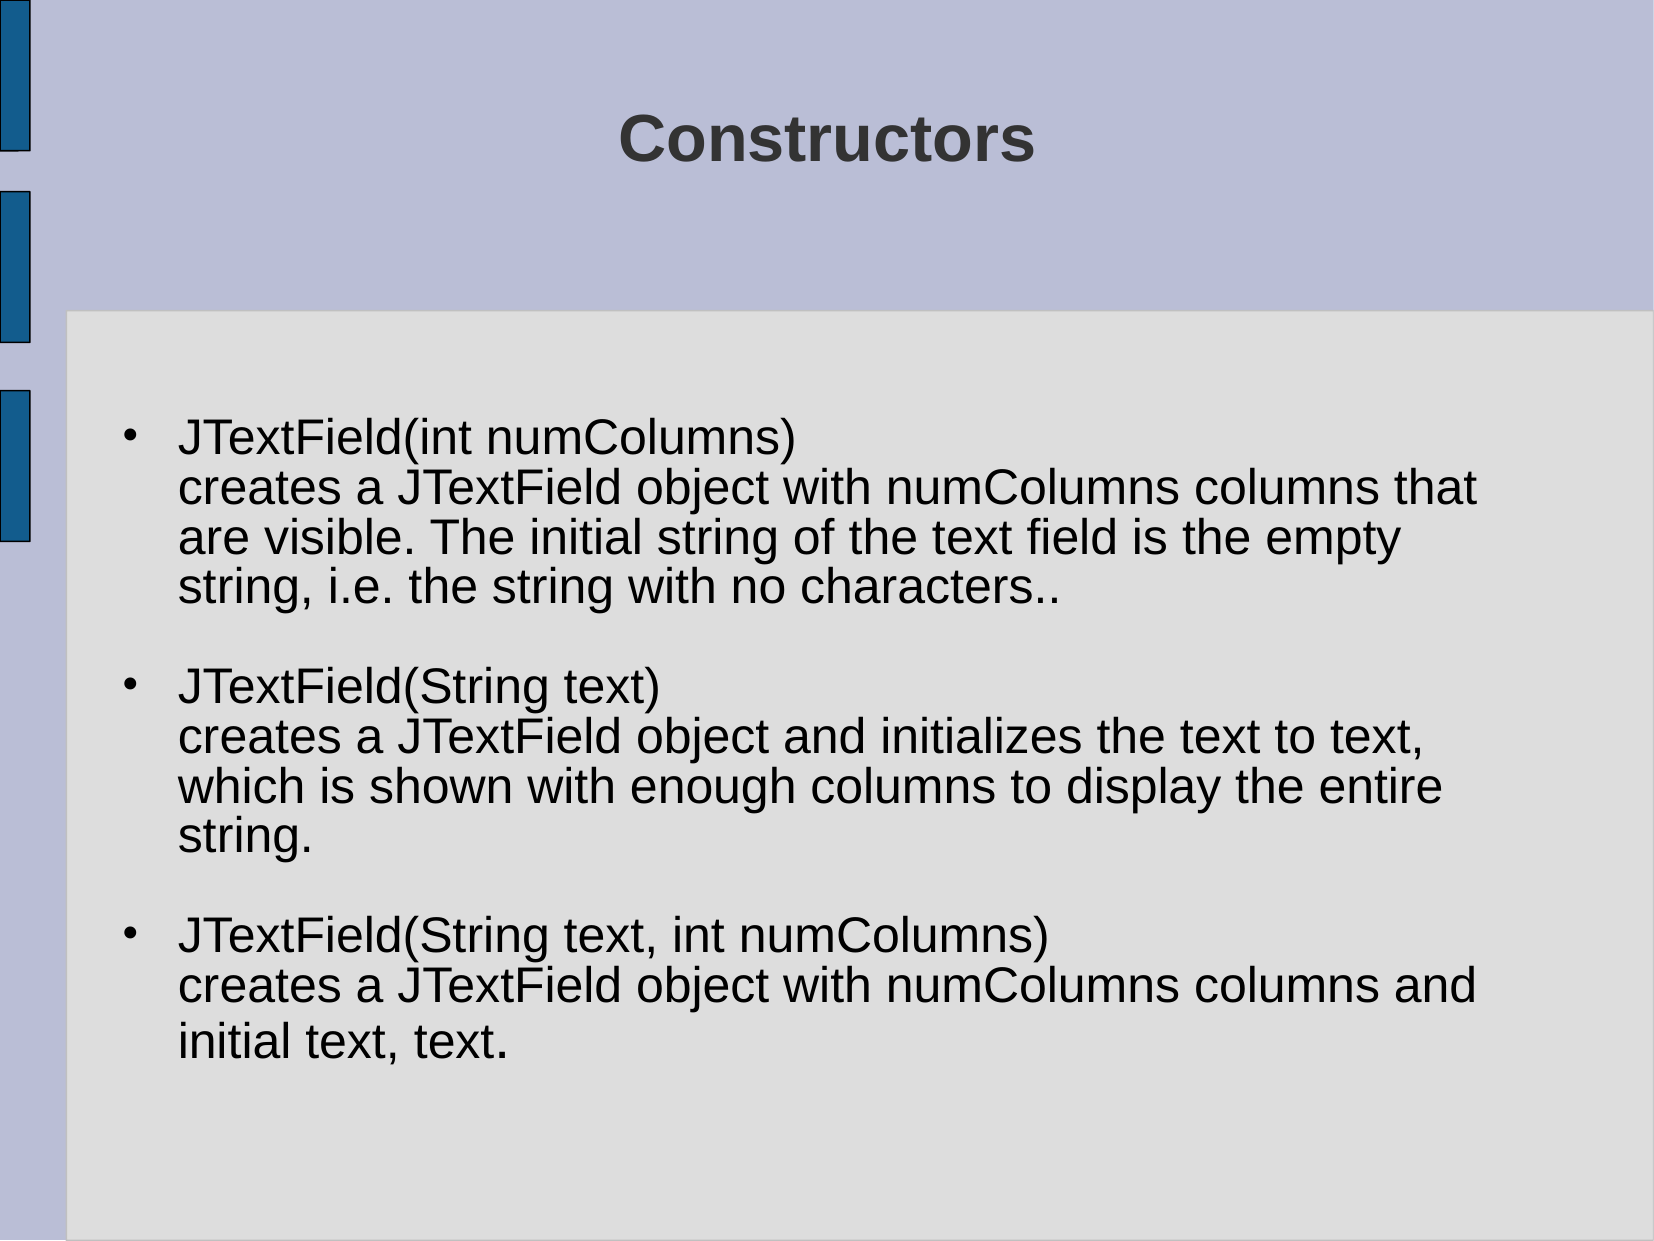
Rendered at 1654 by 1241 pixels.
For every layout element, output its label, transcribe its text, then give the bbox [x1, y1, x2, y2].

title Constructors [121, 90, 1534, 299]
list JTextField(int numColumns) creates a JTextField object with numColumns columns that are visible. The initial string of the text field is the empty string, i.e. the string with no characters.. JTextField(String text) creates a JTextField object and initializes the text to text, which is shown with enough columns to display the entire string. JTextField(String text, int numColumns) creates a JTextField object with numColumns columns and initial text, text. [121, 344, 1534, 1126]
